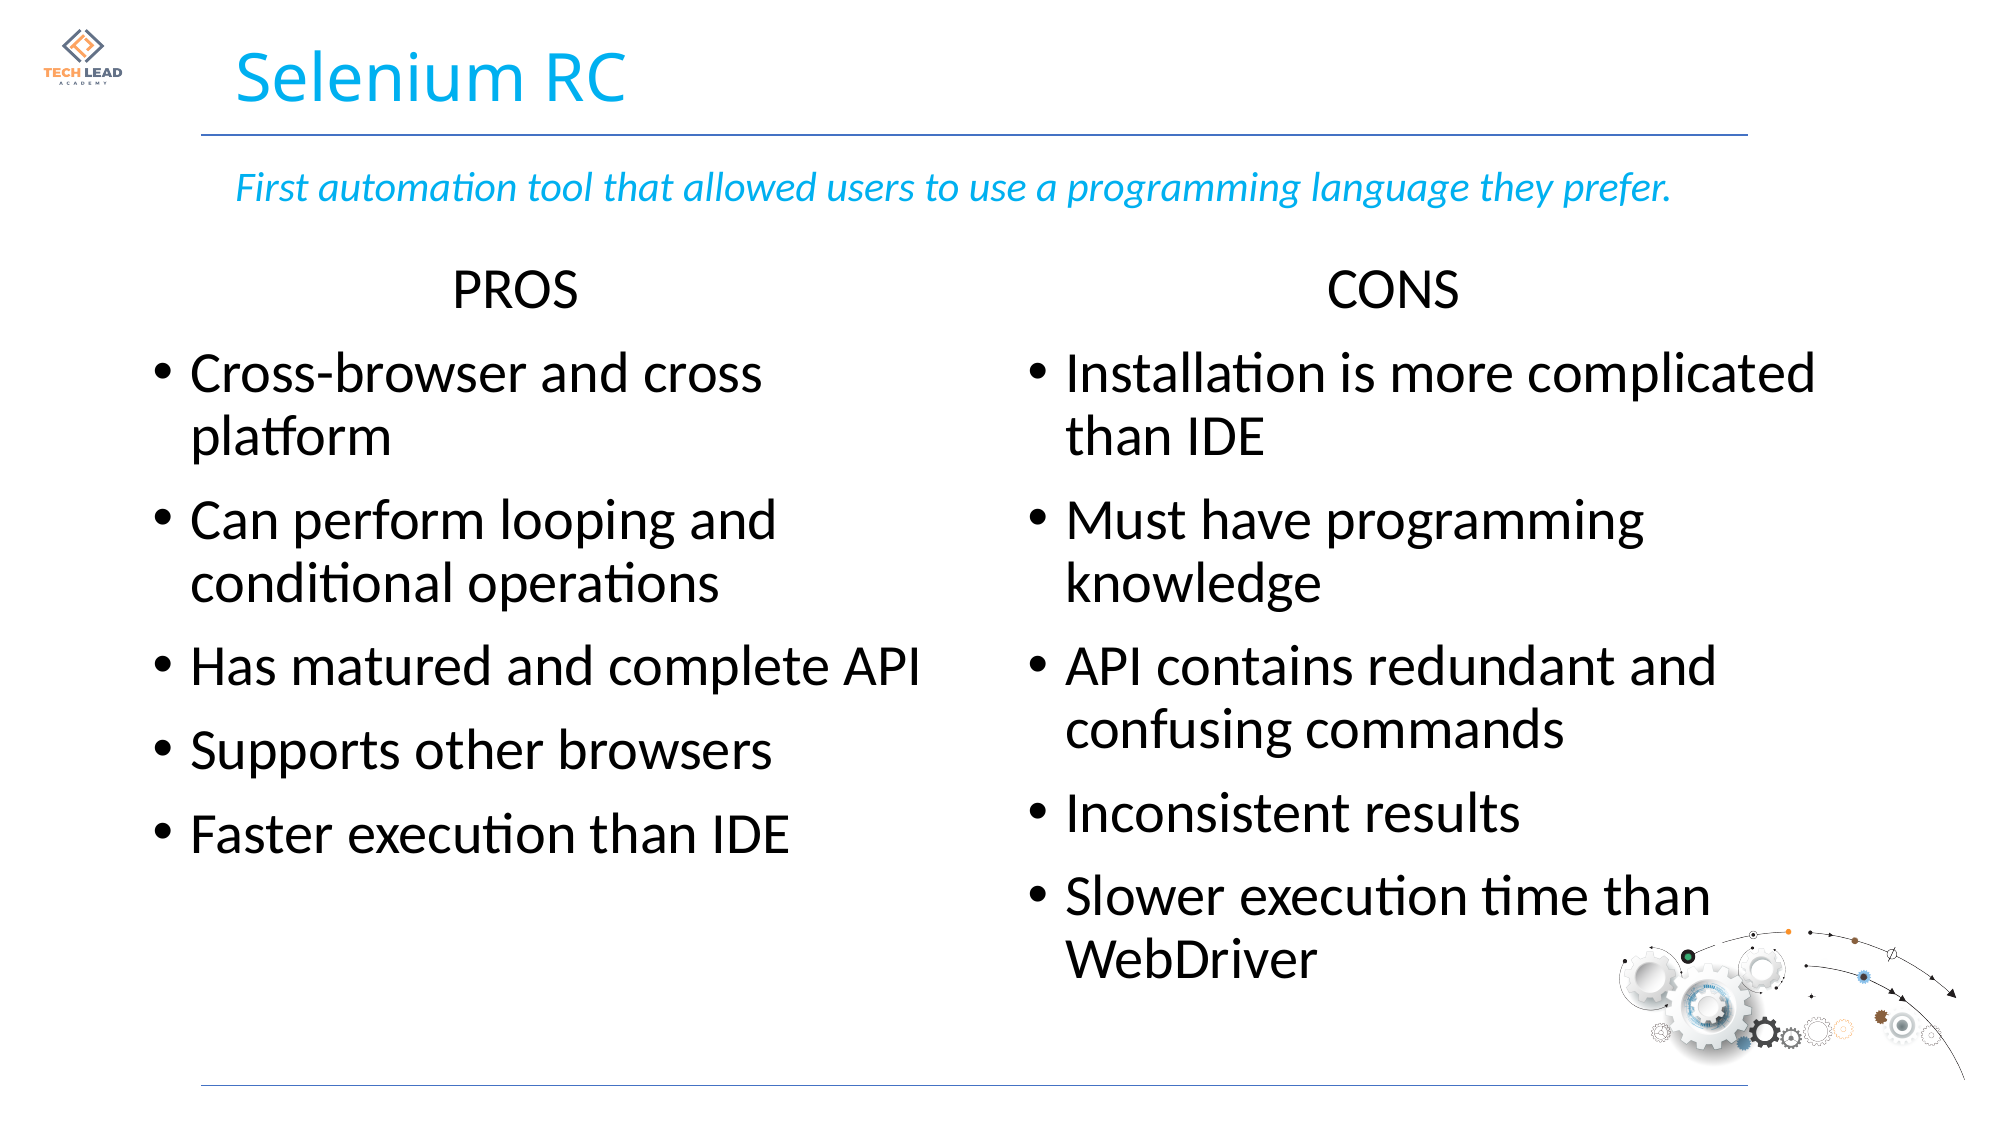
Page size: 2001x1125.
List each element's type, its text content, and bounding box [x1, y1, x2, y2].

list First automation tool that allowed users to use a programming language they prefer. [220, 156, 1863, 218]
list PROS Cross-browser and cross platform Can perform looping and conditional operations Has matured and complete API Supports other browsers Faster execution than IDE [137, 251, 984, 1016]
title Selenium RC [220, 36, 1730, 123]
picture [1610, 847, 1965, 1125]
list CONS Installation is more complicated than IDE Must have programming knowledge API contains redundant and confusing commands Inconsistent results Slower execution time than WebDriver [1012, 251, 1863, 1016]
